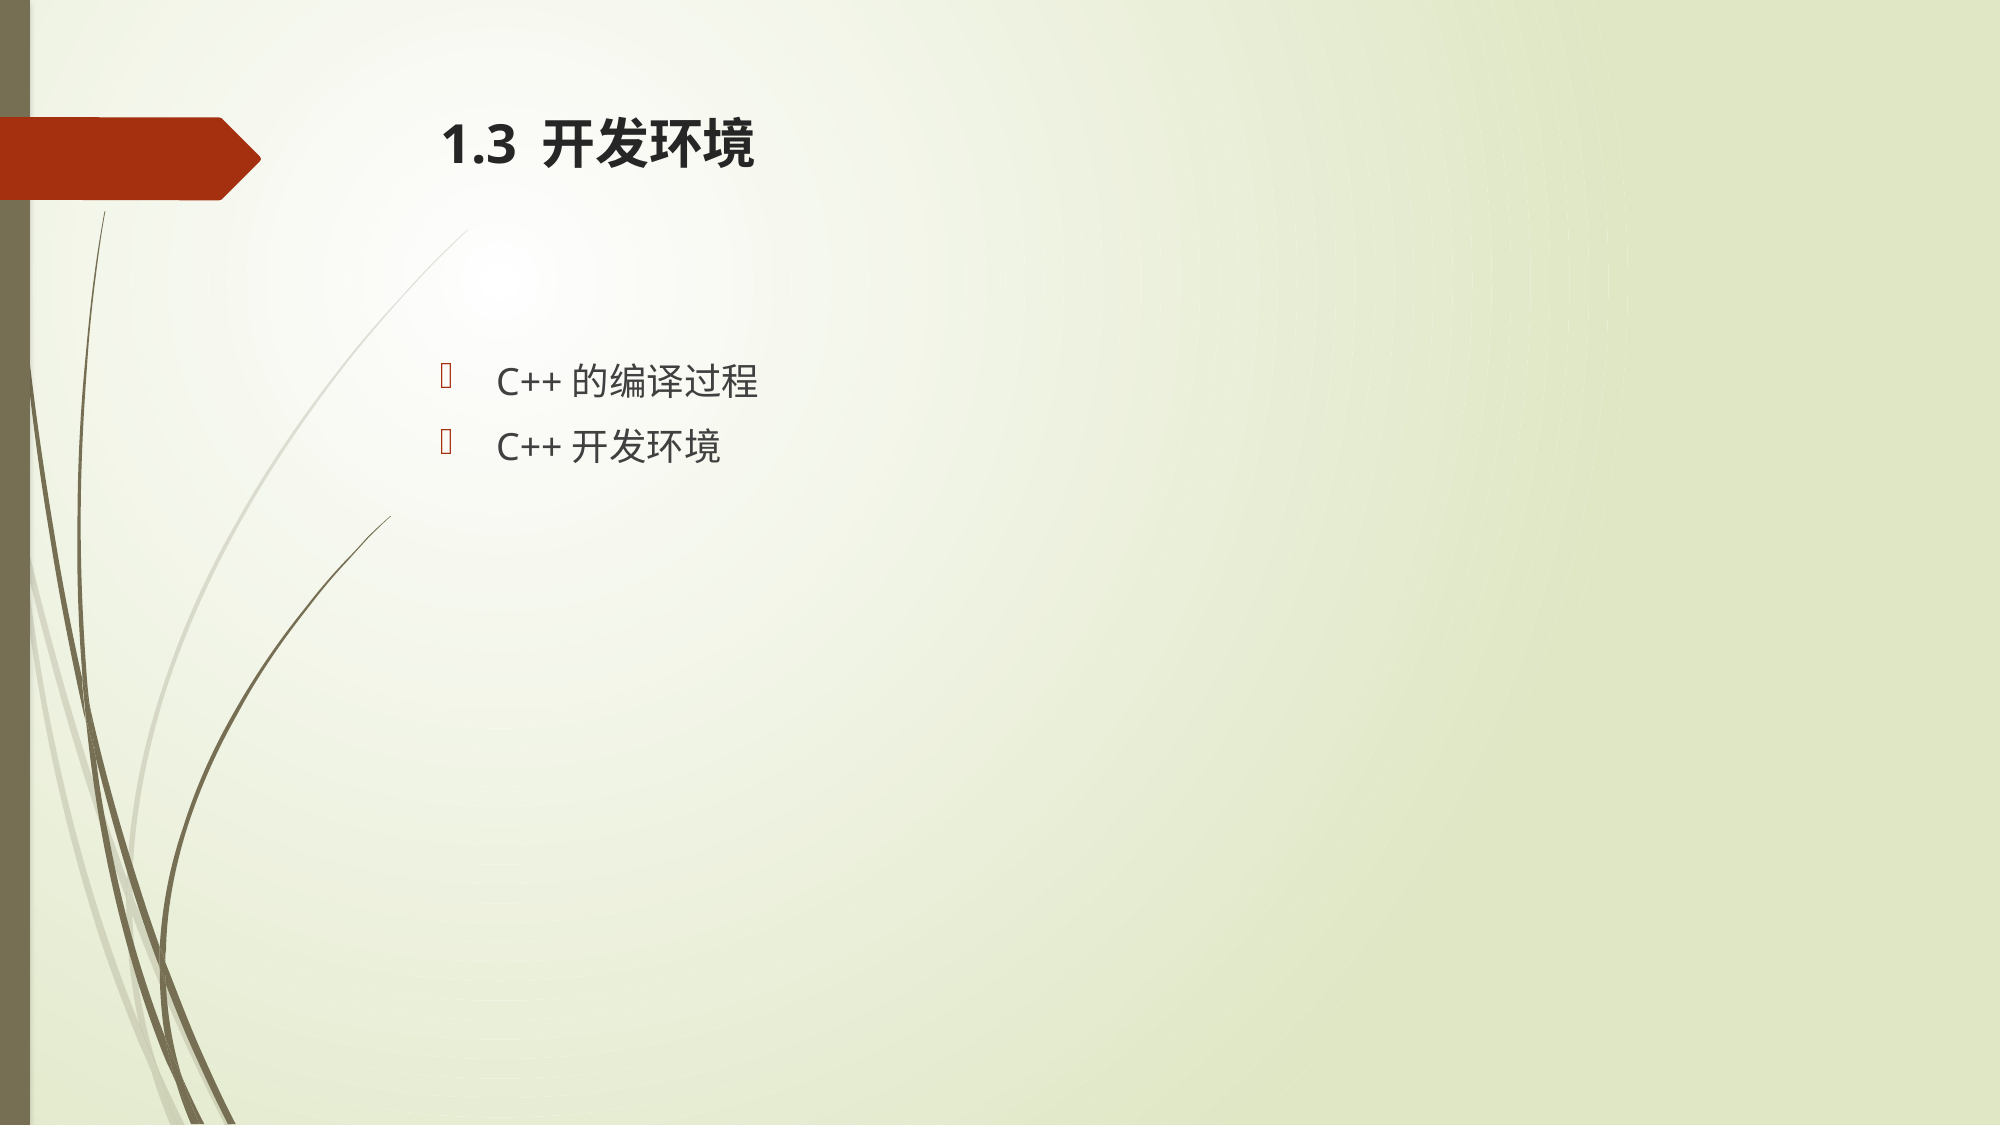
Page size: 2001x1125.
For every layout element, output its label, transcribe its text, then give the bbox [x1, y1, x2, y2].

title 1.3 开发环境 [425, 102, 1888, 313]
list C++的编译过程 C++开发环境 [424, 350, 1888, 970]
